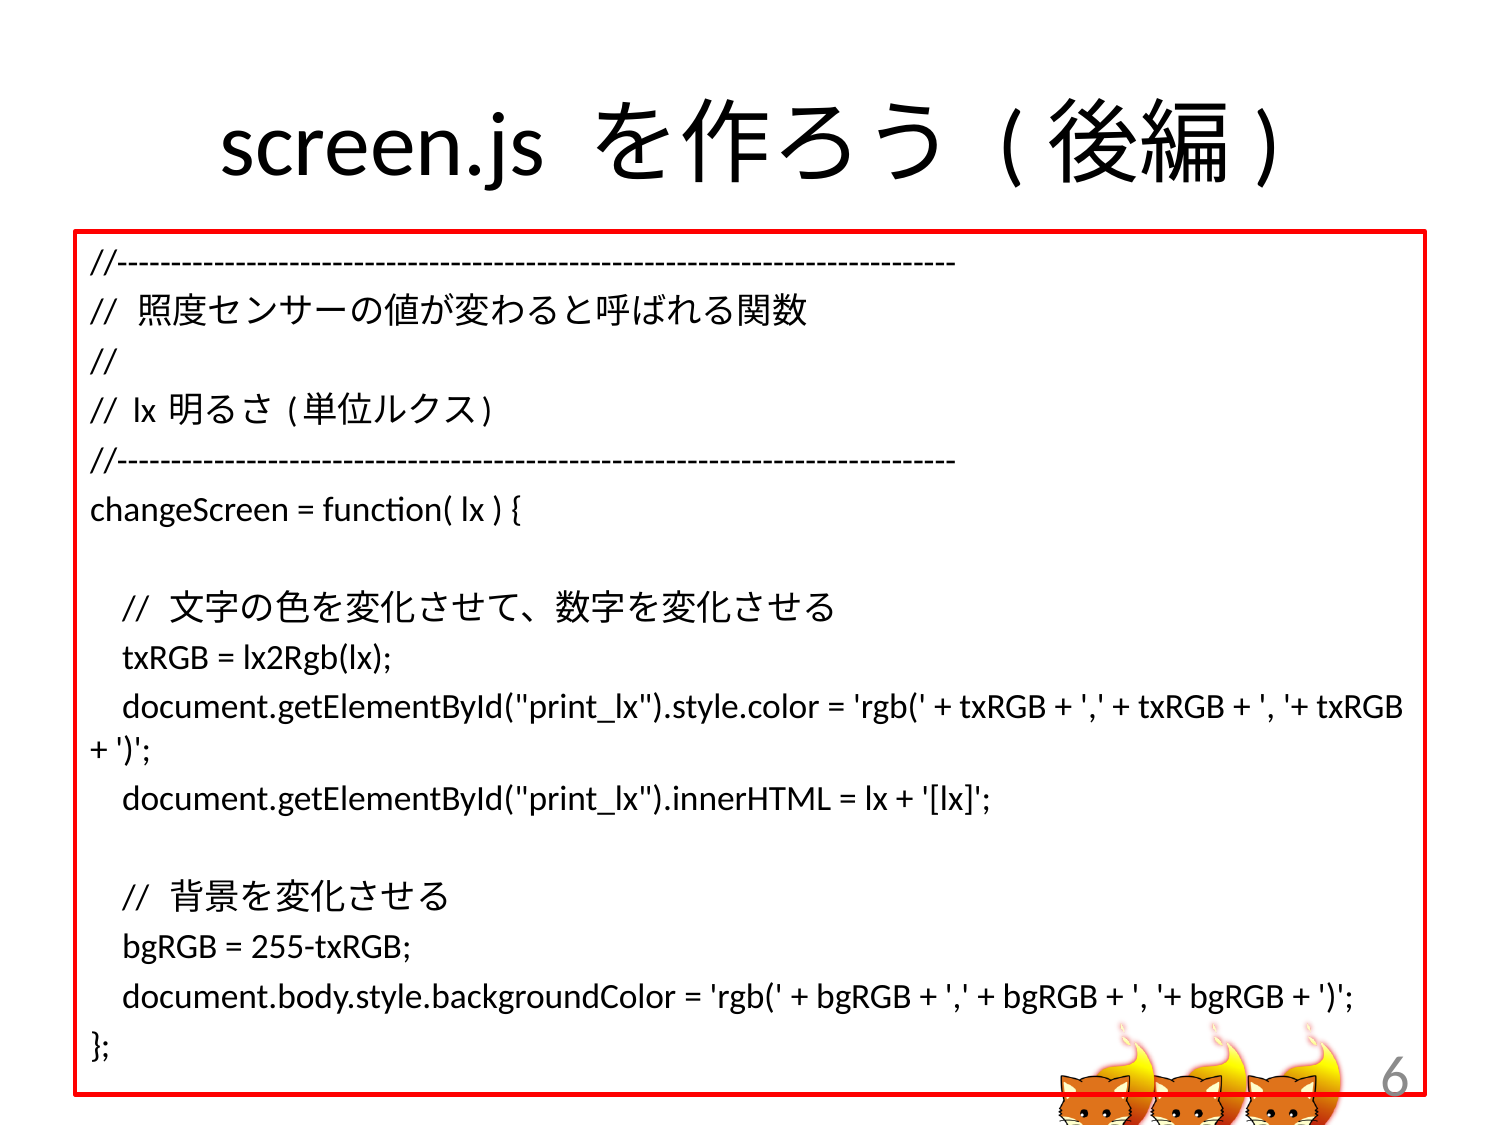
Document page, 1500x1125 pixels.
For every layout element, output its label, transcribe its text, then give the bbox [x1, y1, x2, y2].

title screen.js を作ろう (後編) [75, 45, 1425, 231]
list //------------------------------------------------------------------------------ // 照度センサーの値が変わると呼ばれる関数 // // lx 明るさ (単位ルクス) //------------------------------------------------------------------------------ changeScreen = function( lx ) { // 文字の色を変化させて、数字を変化させる txRGB = lx2Rgb(lx); document.getElementById("print_lx").style.color = 'rgb(' + txRGB + ',' + txRGB + ', '+ txRGB + ')'; document.getElementById("print_lx").innerHTML = lx + '[lx]'; // 背景を変化させる bgRGB = 255-txRGB; document.body.style.backgroundColor = 'rgb(' + bgRGB + ',' + bgRGB + ', '+ bgRGB + ')'; }; [75, 231, 1425, 1095]
slide_number 6 [1074, 1042, 1425, 1103]
picture [1058, 1095, 1347, 1125]
